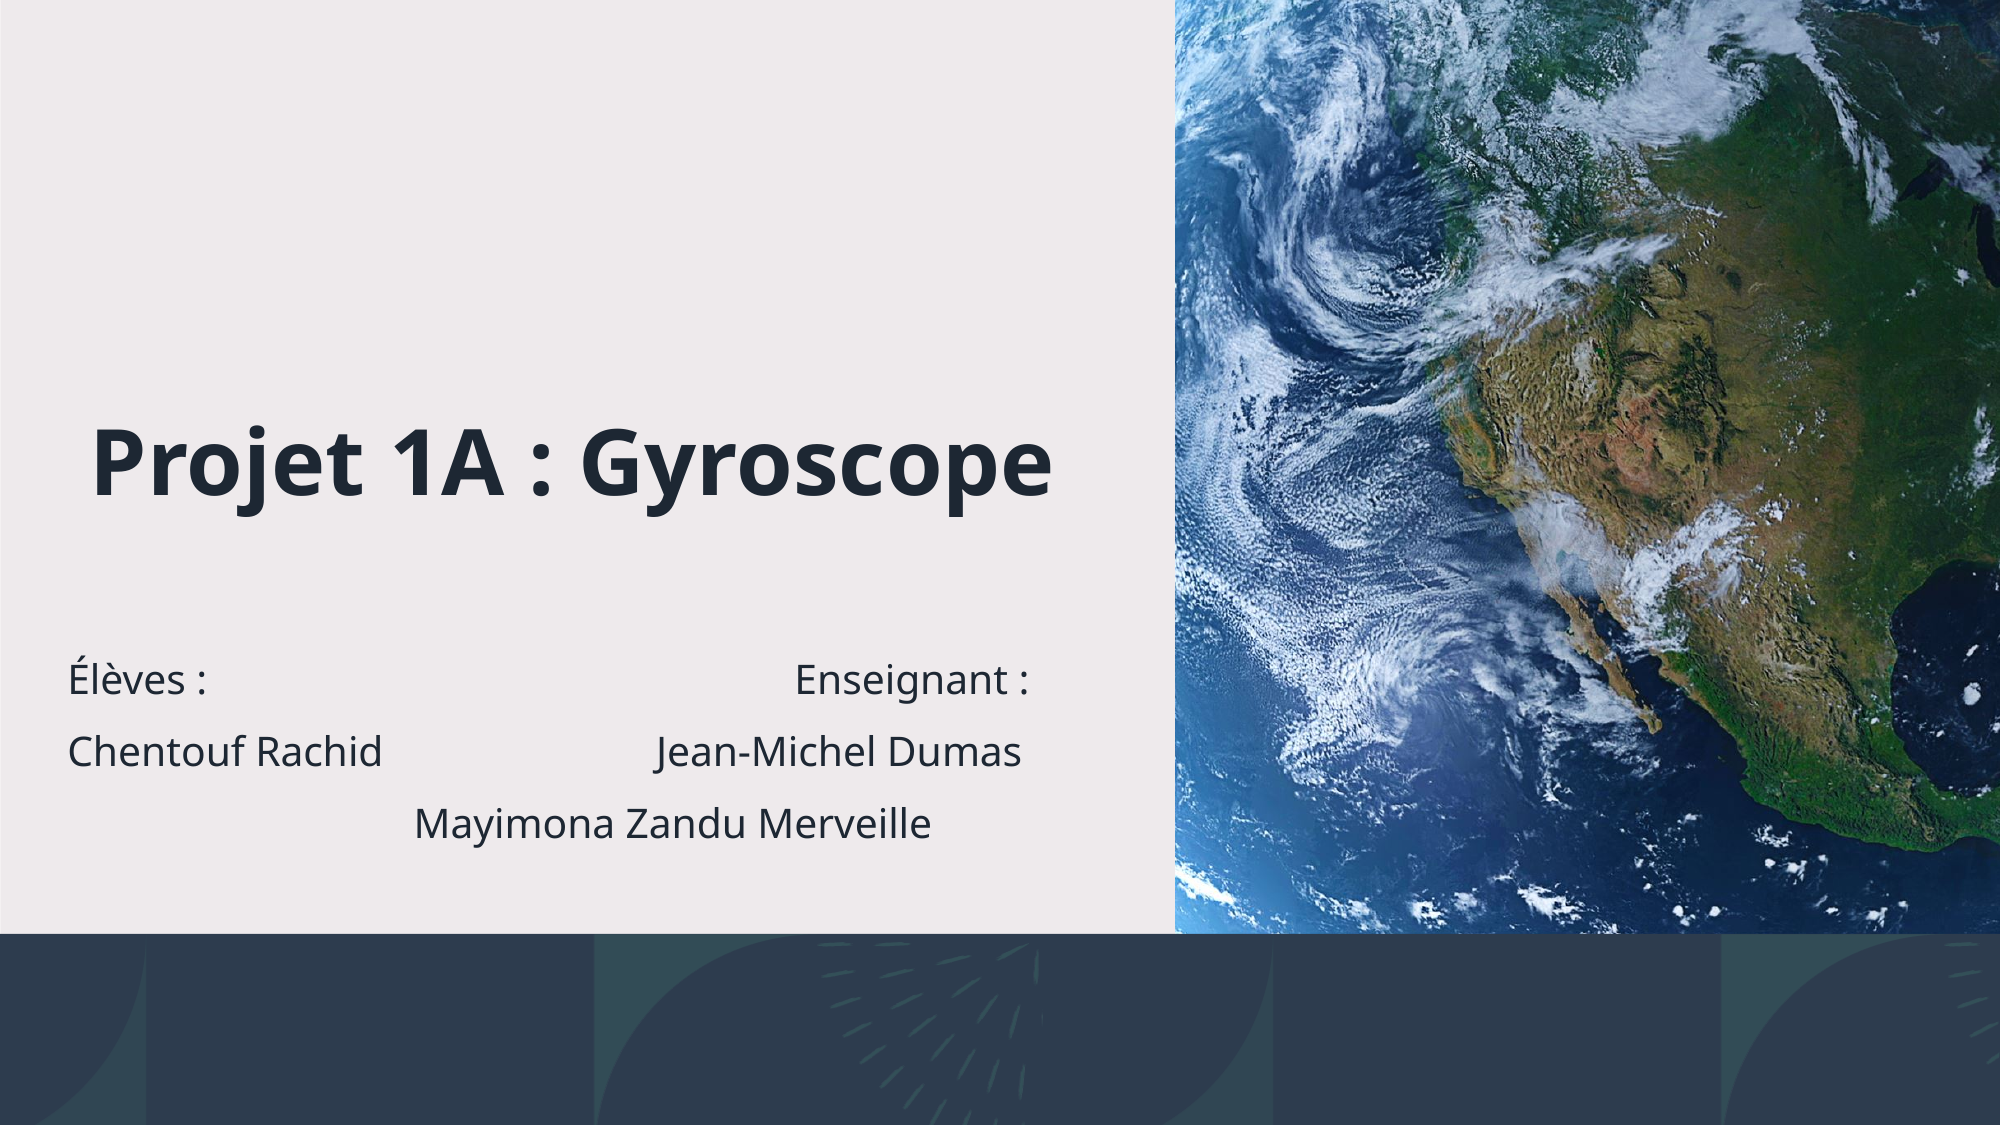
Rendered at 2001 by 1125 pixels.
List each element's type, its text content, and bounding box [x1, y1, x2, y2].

title Projet 1A : Gyroscope [24, 84, 1121, 522]
picture [1174, 0, 2000, 934]
subtitle Élèves : Enseignant : Chentouf Rachid Jean-Michel Dumas Mayimona Zandu Merveille [52, 641, 1148, 933]
text_box [0, 933, 2000, 1125]
text_box [0, 0, 1174, 933]
